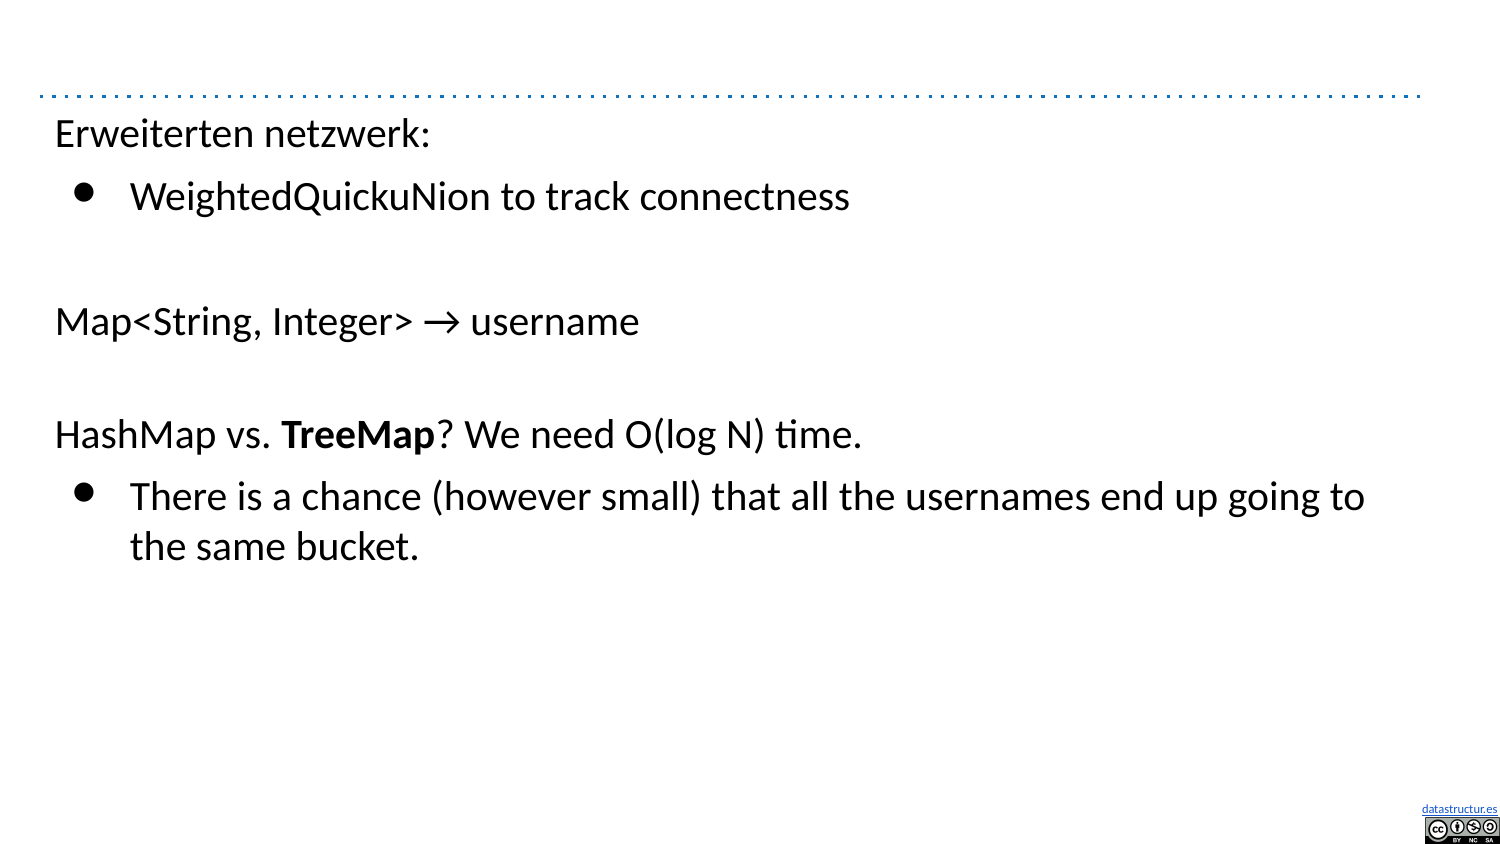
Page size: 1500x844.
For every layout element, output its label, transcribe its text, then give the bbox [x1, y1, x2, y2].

picture [1425, 817, 1500, 844]
list Erweiterten netzwerk: WeightedQuickuNion to track connectness Map<String, Integer> → username HashMap vs. TreeMap? We need O(log N) time. There is a chance (however small) that all the usernames end up going to the same bucket. [39, 91, 1425, 773]
